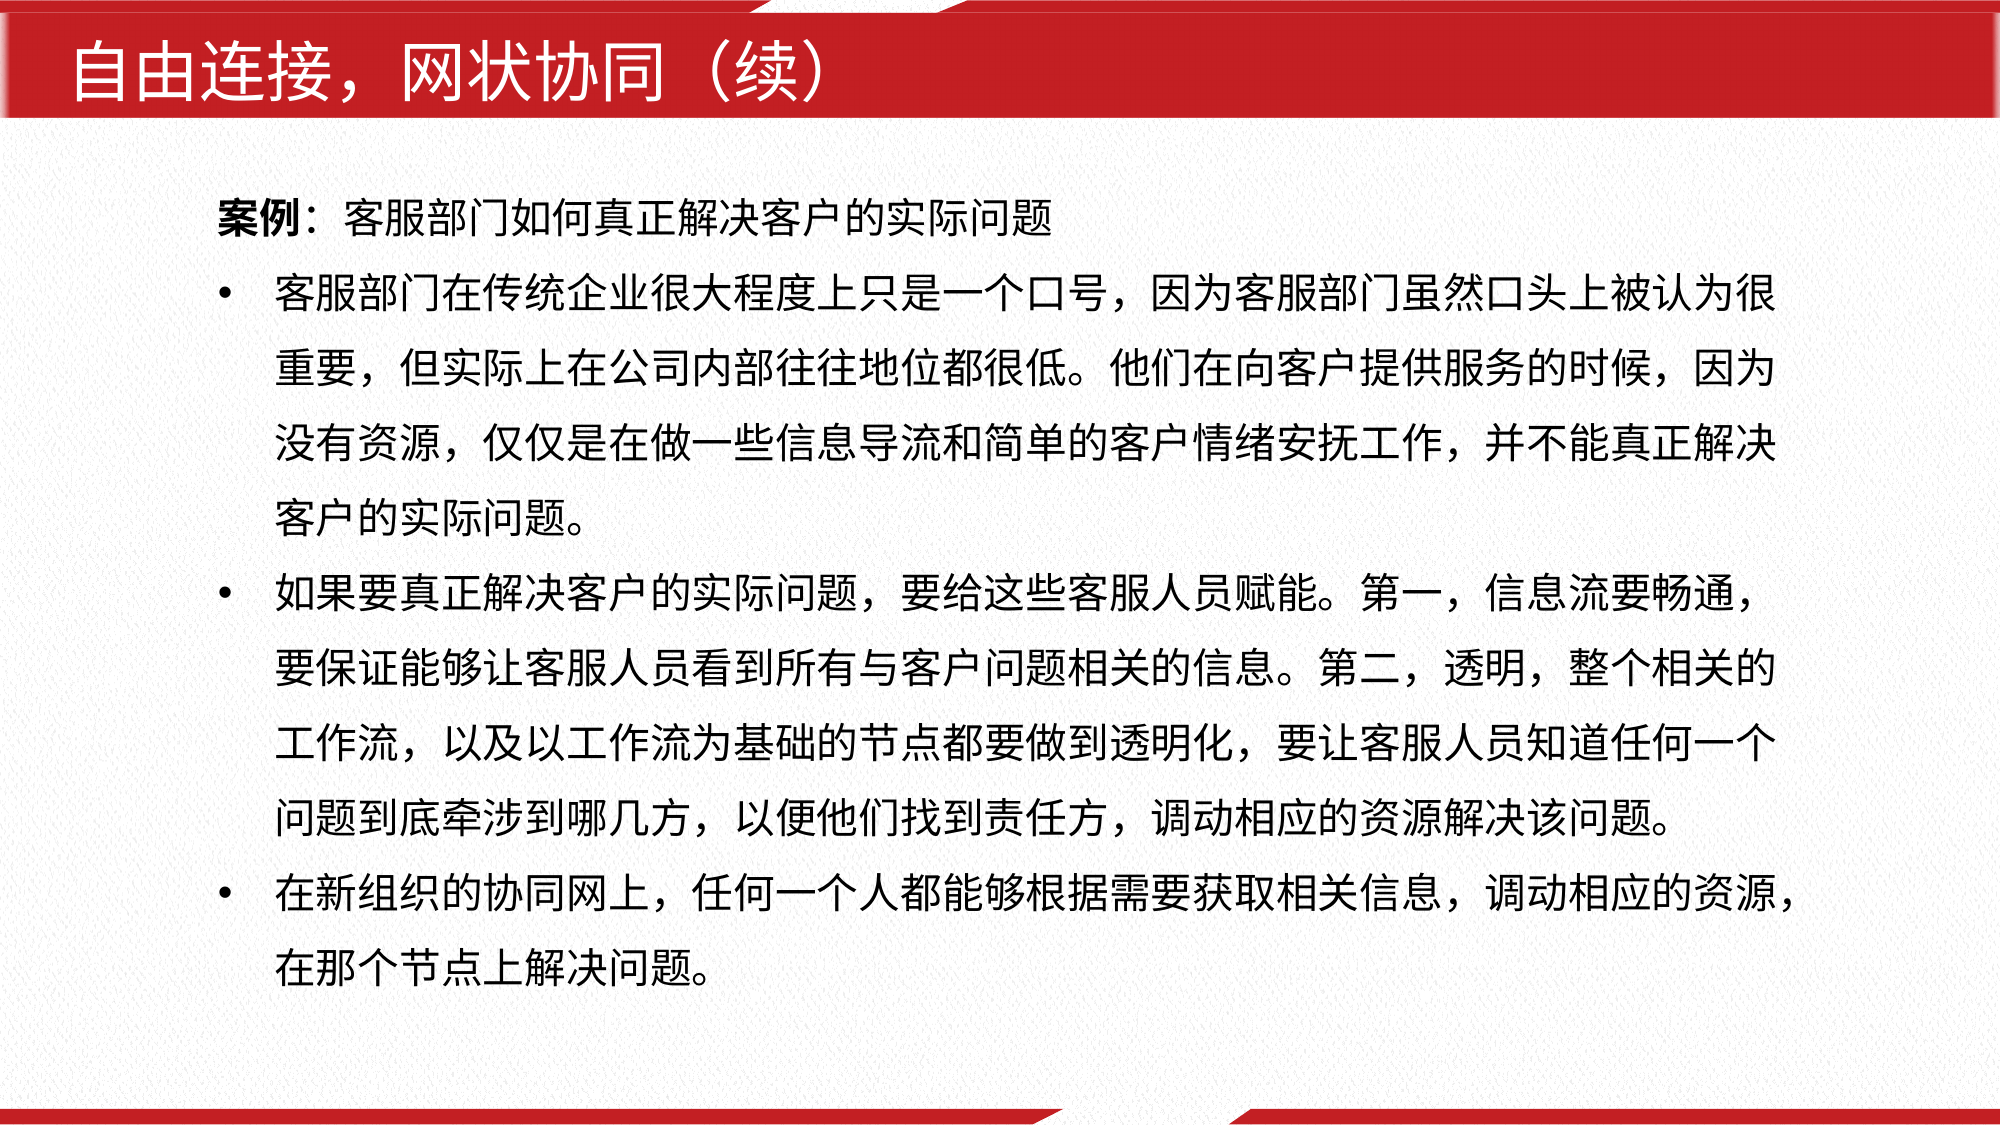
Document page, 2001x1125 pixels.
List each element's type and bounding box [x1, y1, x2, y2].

text_box [0, 118, 2000, 1125]
text_box [0, 0, 2000, 12]
picture [0, 12, 2000, 118]
